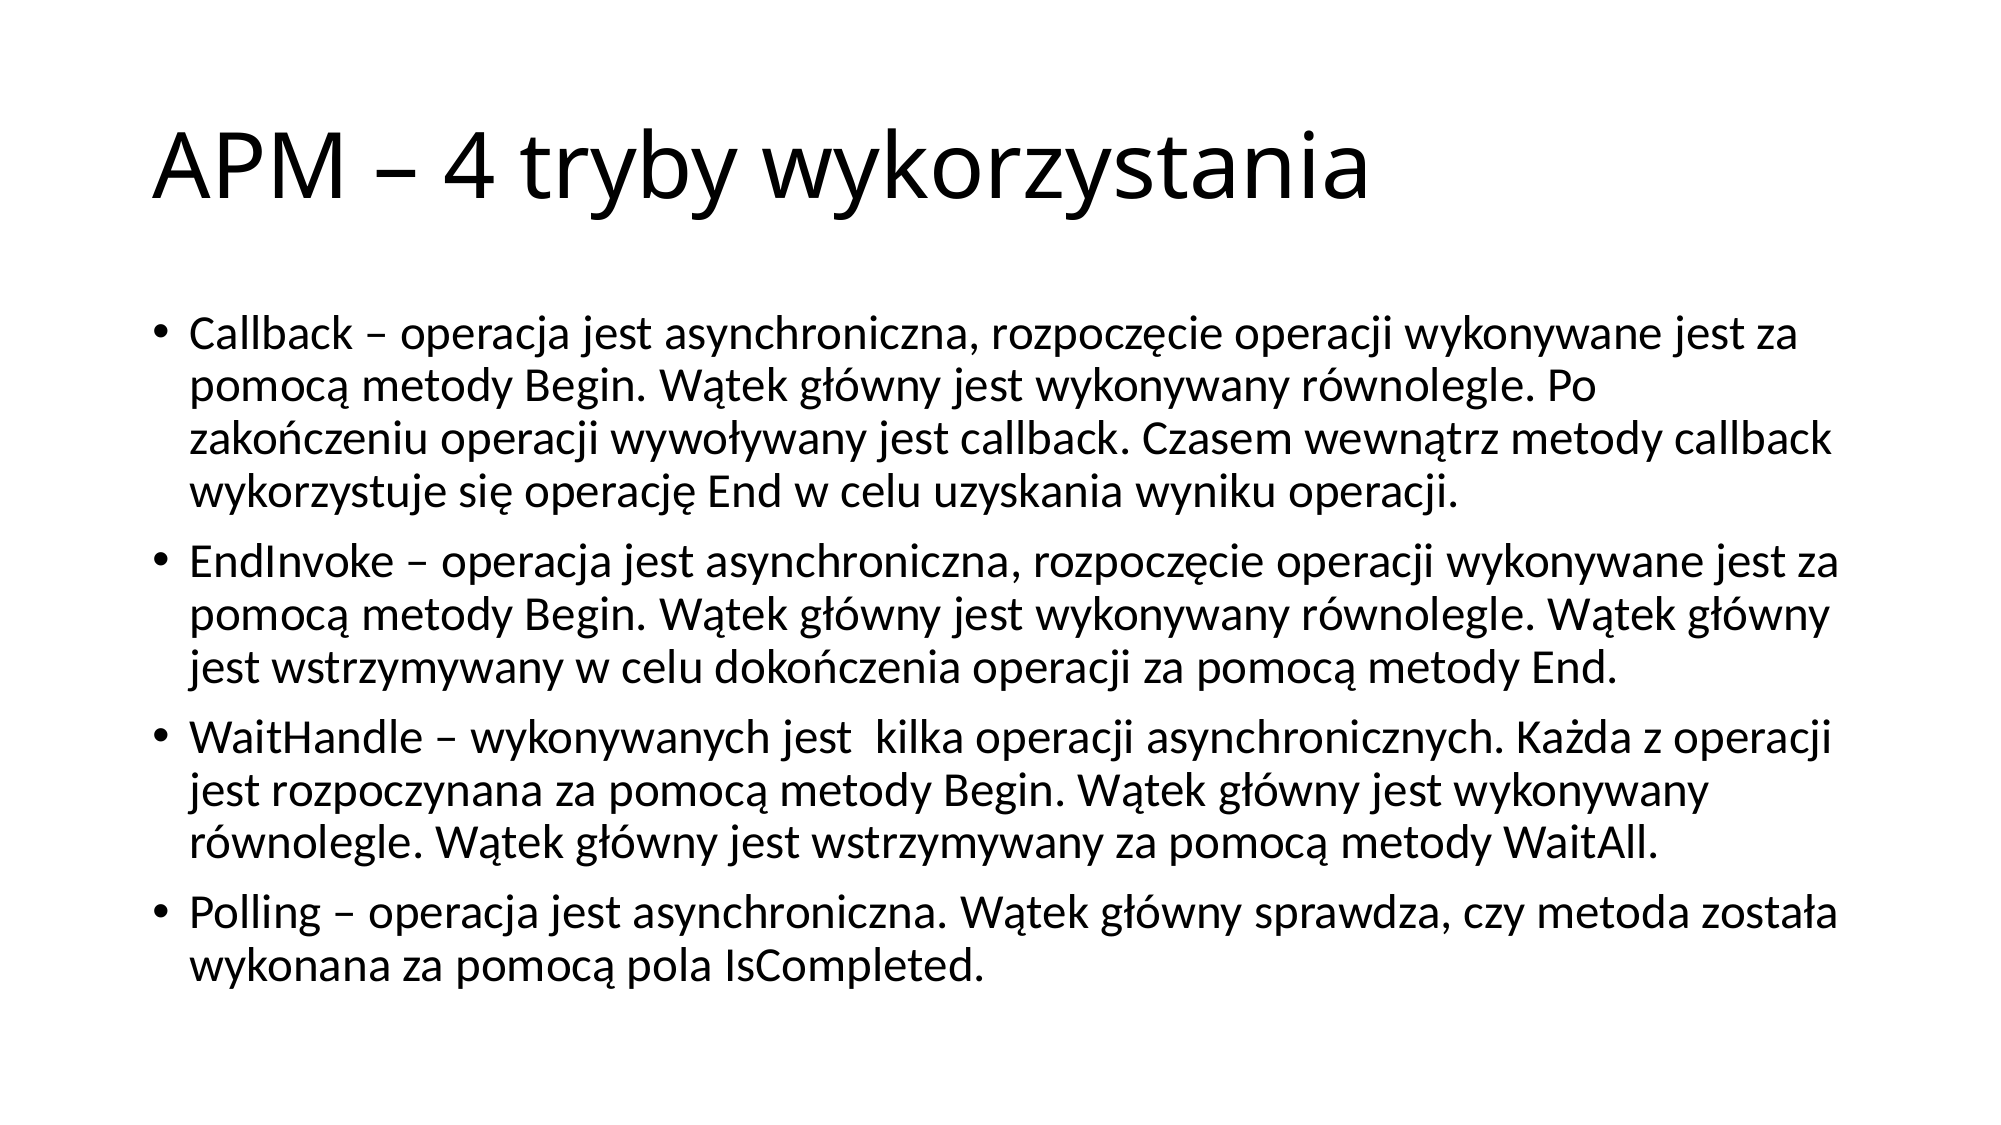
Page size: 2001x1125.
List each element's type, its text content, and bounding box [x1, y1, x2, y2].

title APM – 4 tryby wykorzystania [137, 59, 1863, 278]
list Callback – operacja jest asynchroniczna, rozpoczęcie operacji wykonywane jest za pomocą metody Begin. Wątek główny jest wykonywany równolegle. Po zakończeniu operacji wywoływany jest callback. Czasem wewnątrz metody callback wykorzystuje się operację End w celu uzyskania wyniku operacji. EndInvoke – operacja jest asynchroniczna, rozpoczęcie operacji wykonywane jest za pomocą metody Begin. Wątek główny jest wykonywany równolegle. Wątek główny jest wstrzymywany w celu dokończenia operacji za pomocą metody End. WaitHandle – wykonywanych jest kilka operacji asynchronicznych. Każda z operacji jest rozpoczynana za pomocą metody Begin. Wątek główny jest wykonywany równolegle. Wątek główny jest wstrzymywany za pomocą metody WaitAll. Polling – operacja jest asynchroniczna. Wątek główny sprawdza, czy metoda została wykonana za pomocą pola IsCompleted. [137, 299, 1863, 1014]
